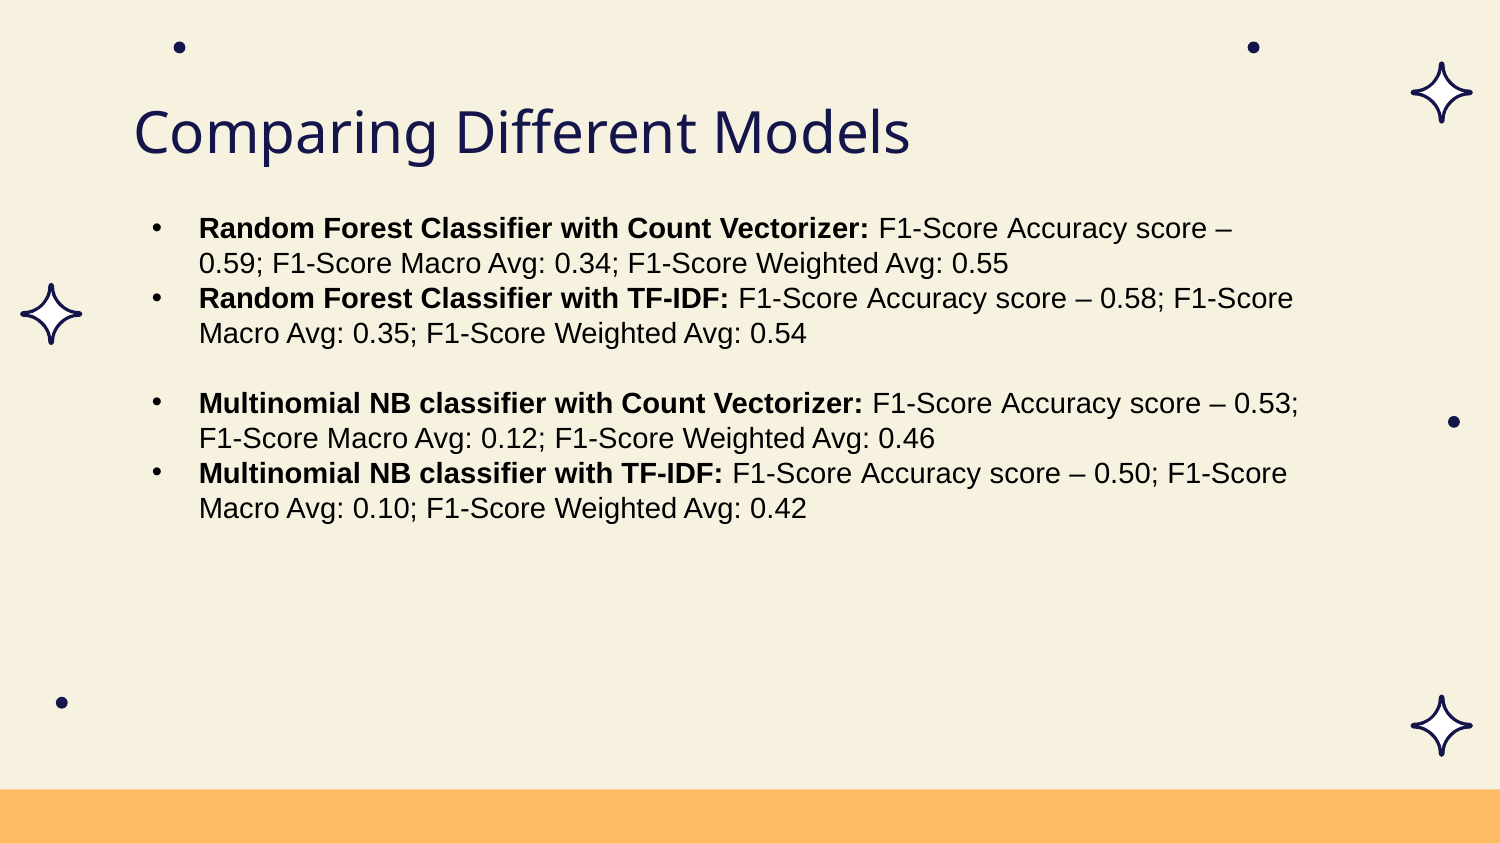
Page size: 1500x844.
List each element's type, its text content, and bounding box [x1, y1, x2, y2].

title Comparing Different Models [118, 80, 1382, 174]
text_box Random Forest Classifier with Count Vectorizer: F1-Score Accuracy score – 0.59; F1-Score Macro Avg: 0.34; F1-Score Weighted Avg: 0.55 Random Forest Classifier with TF-IDF: F1-Score Accuracy score – 0.58; F1-Score Macro Avg: 0.35; F1-Score Weighted Avg: 0.54 Multinomial NB classifier with Count Vectorizer: F1-Score Accuracy score – 0.53; F1-Score Macro Avg: 0.12; F1-Score Weighted Avg: 0.46 Multinomial NB classifier with TF-IDF: F1-Score Accuracy score – 0.50; F1-Score Macro Avg: 0.10; F1-Score Weighted Avg: 0.42 [137, 202, 1317, 532]
